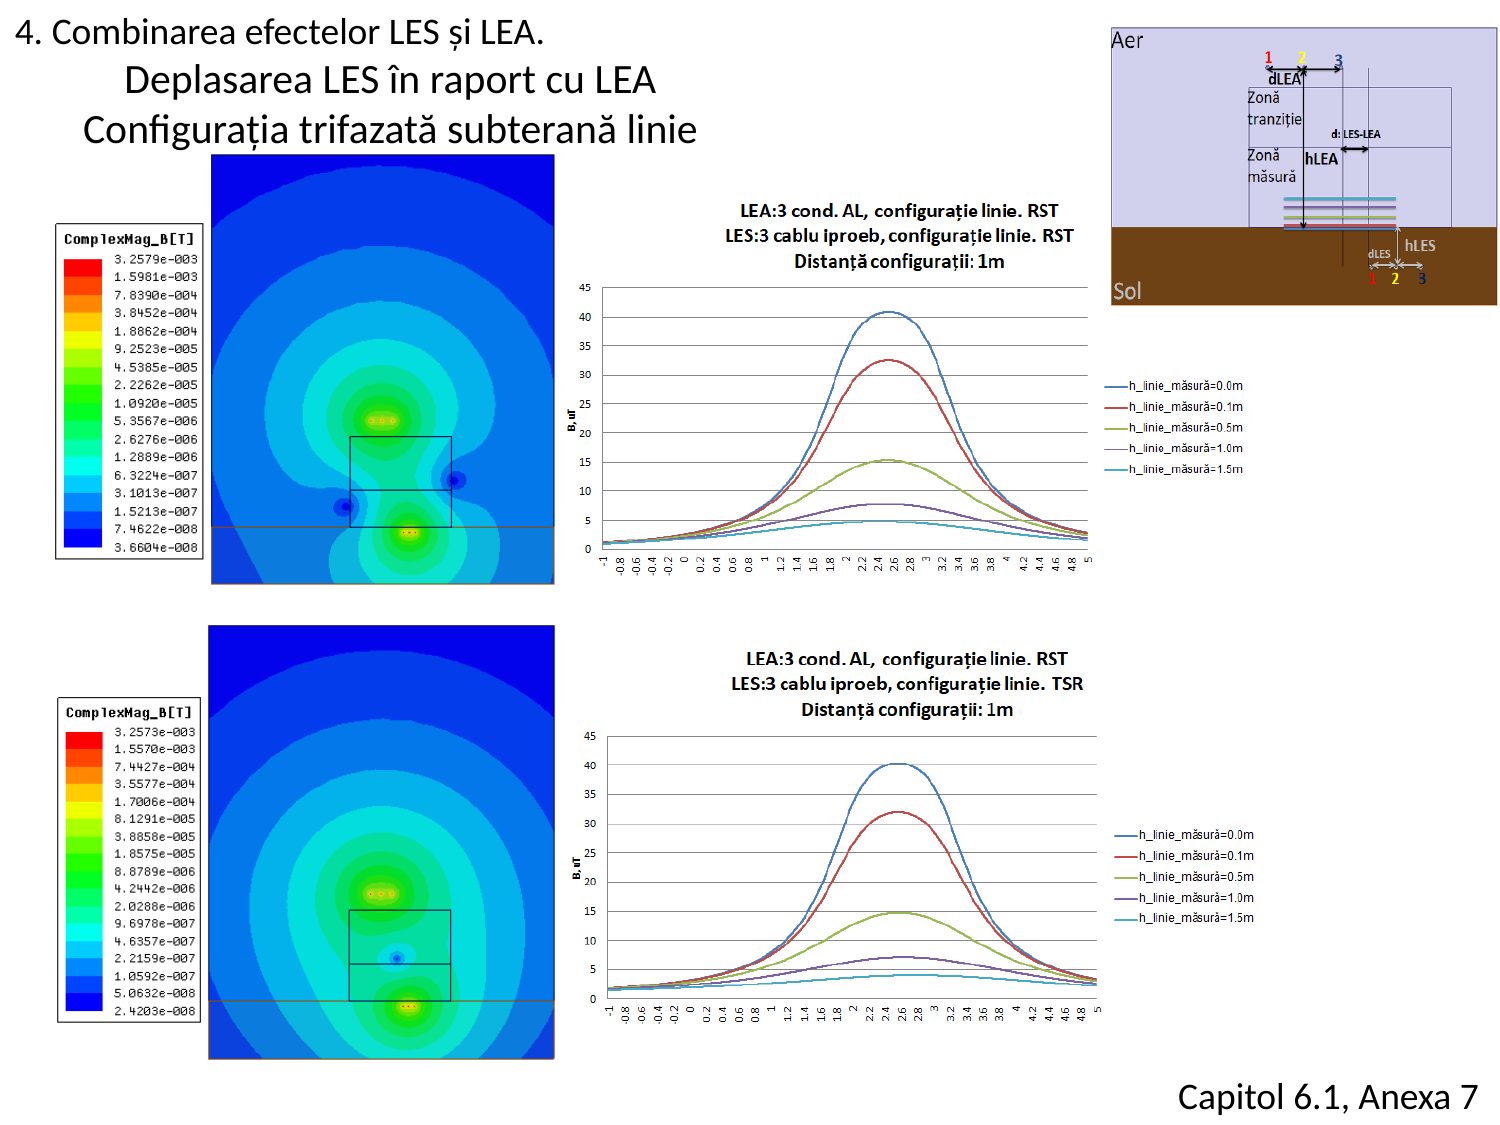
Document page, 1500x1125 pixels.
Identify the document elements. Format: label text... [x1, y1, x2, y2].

text_box 4. Combinarea efectelor LES și LEA. [0, 0, 573, 60]
picture [52, 621, 1259, 1065]
text_box Capitol 6.1, Anexa 7 [1163, 1064, 1500, 1125]
picture [52, 25, 1500, 589]
title Deplasarea LES în raport cu LEA Configurația trifazată subterană linie [53, 60, 729, 143]
